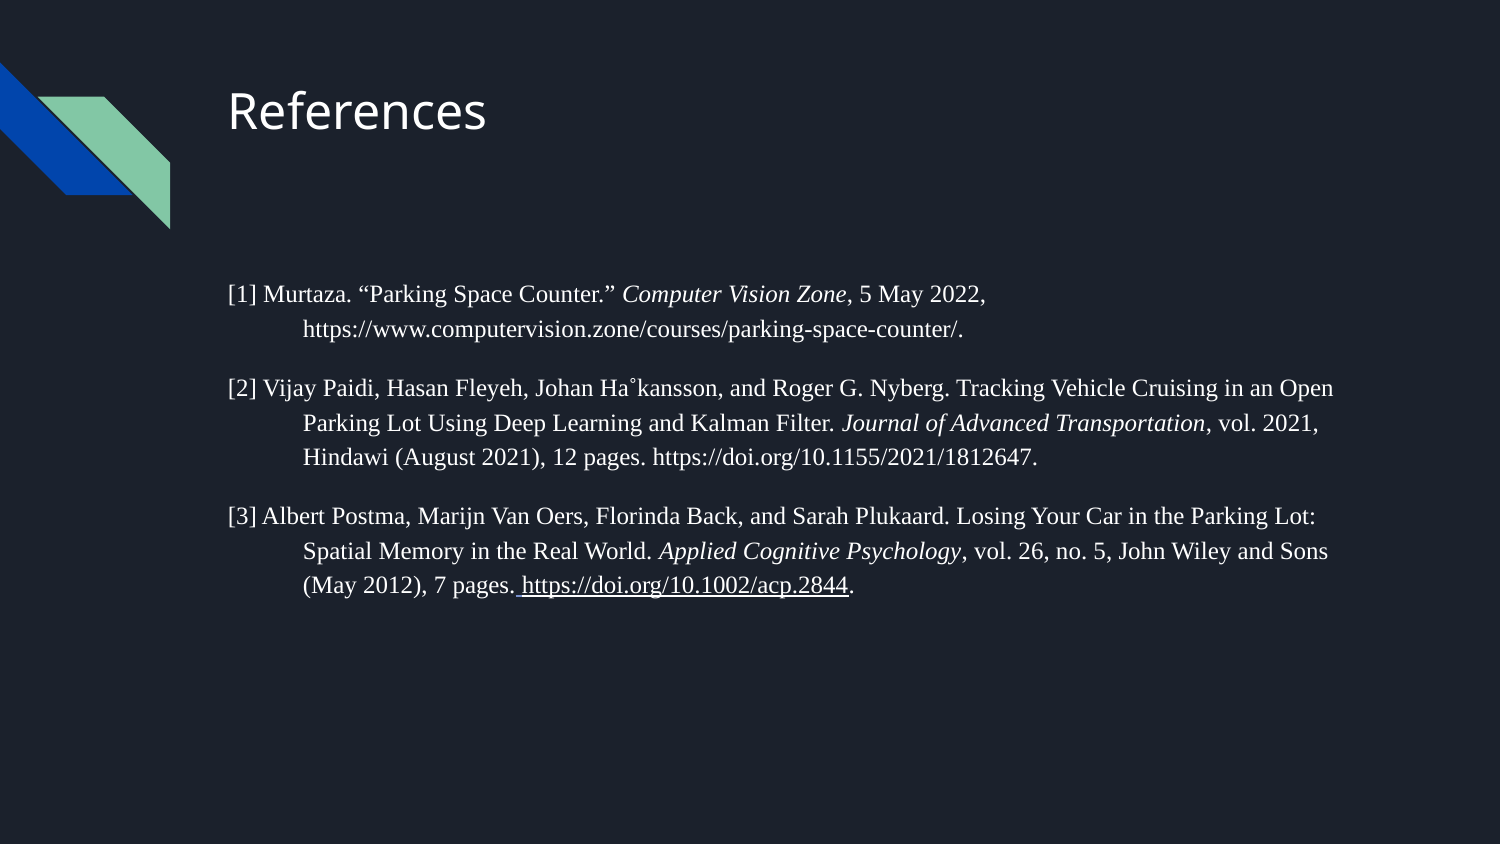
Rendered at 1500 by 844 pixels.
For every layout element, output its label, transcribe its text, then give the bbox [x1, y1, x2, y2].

list [1] Murtaza. “Parking Space Counter.” Computer Vision Zone, 5 May 2022, https://www.computervision.zone/courses/parking-space-counter/. [2] Vijay Paidi, Hasan Fleyeh, Johan Ha˚kansson, and Roger G. Nyberg. Tracking Vehicle Cruising in an Open Parking Lot Using Deep Learning and Kalman Filter. Journal of Advanced Transportation, vol. 2021, Hindawi (August 2021), 12 pages. https://doi.org/10.1155/2021/1812647. [3] Albert Postma, Marijn Van Oers, Florinda Back, and Sarah Plukaard. Losing Your Car in the Parking Lot: Spatial Memory in the Real World. Applied Cognitive Psychology, vol. 26, no. 5, John Wiley and Sons (May 2012), 7 pages. https://doi.org/10.1002/acp.2844. [212, 258, 1368, 736]
title References [212, 64, 1368, 215]
